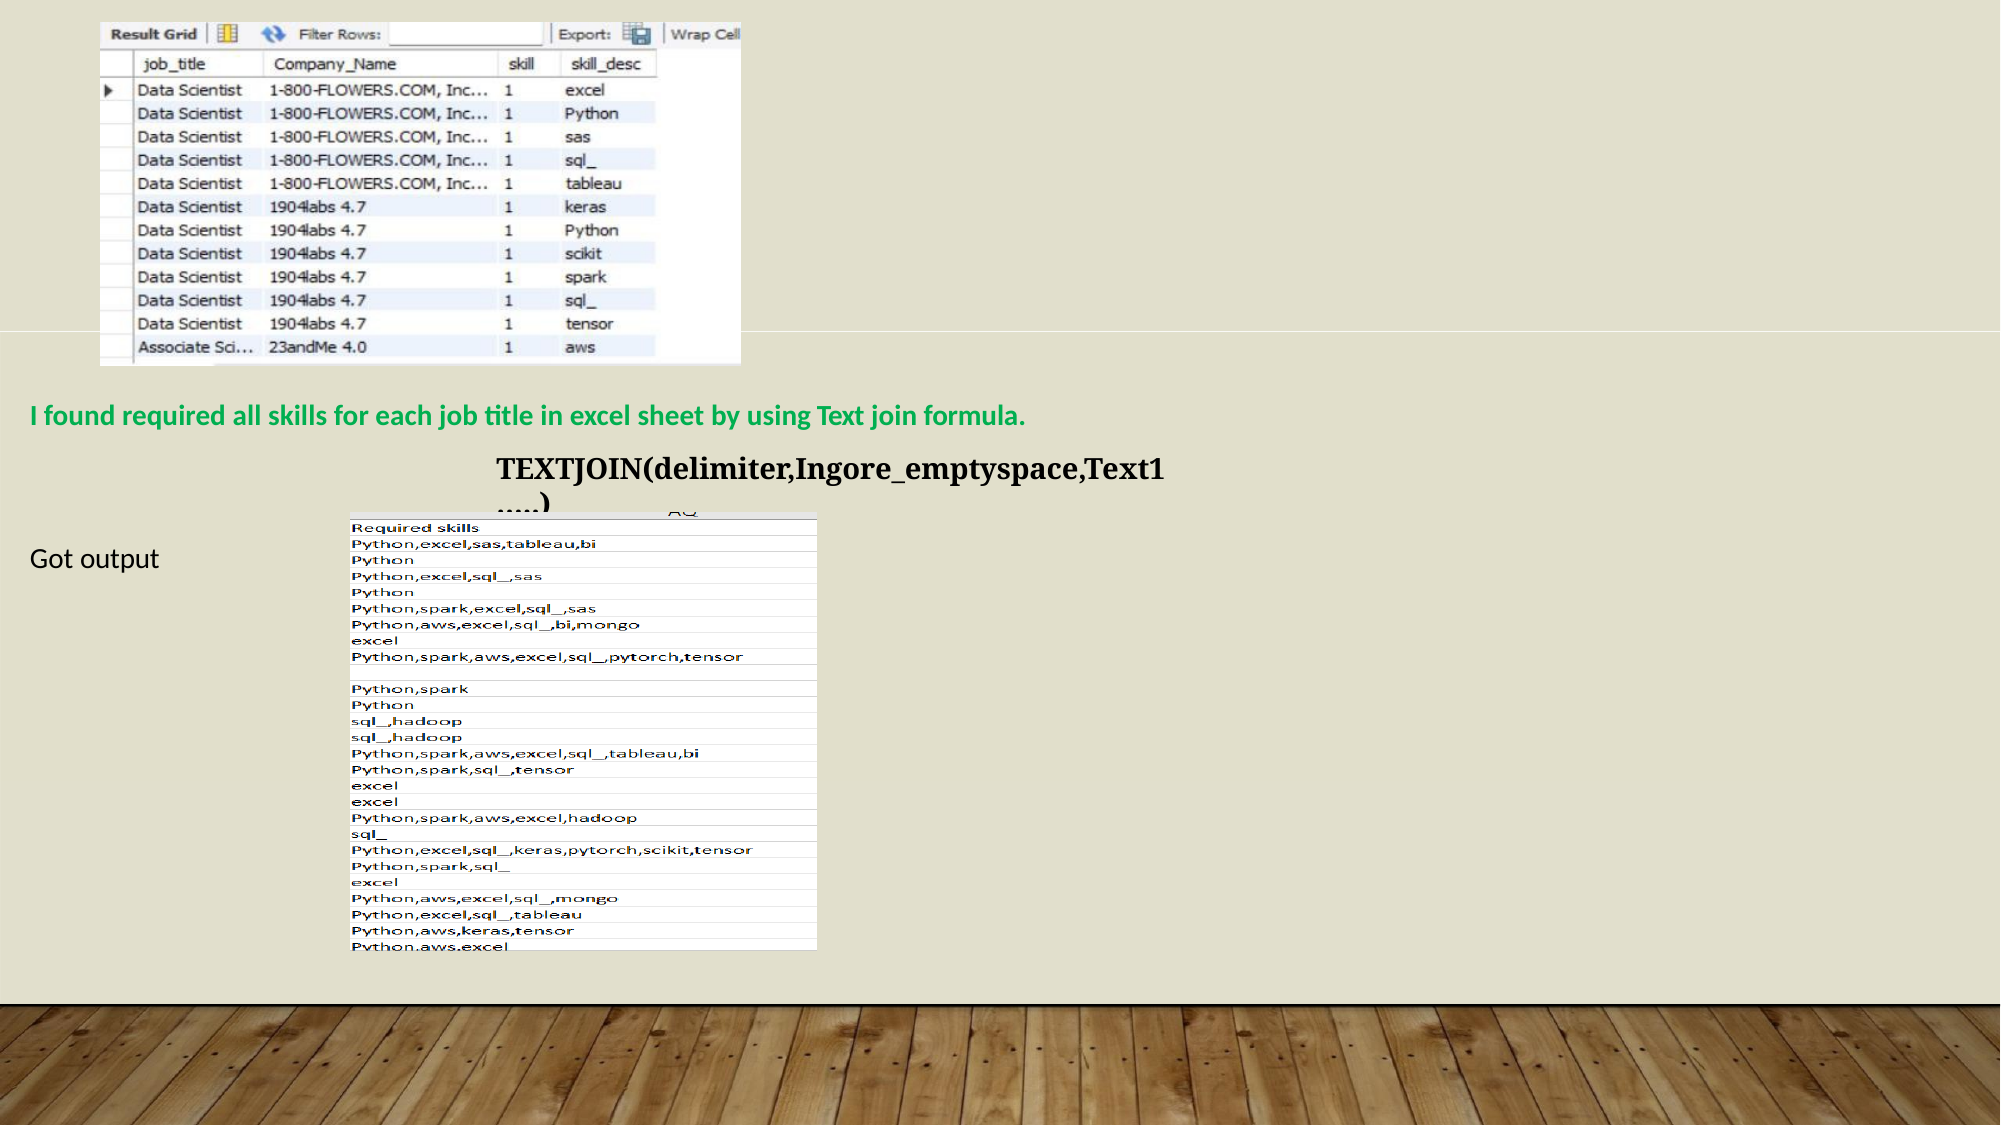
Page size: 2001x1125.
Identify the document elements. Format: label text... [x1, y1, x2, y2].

picture [0, 1007, 2000, 1125]
picture [0, 21, 2000, 1004]
text_box I found required all skills for each job title in excel sheet by using Text join formula. TEXTJOIN(delimiter,Ingore_emptyspace,Text1…..) Got output [27, 374, 1180, 575]
